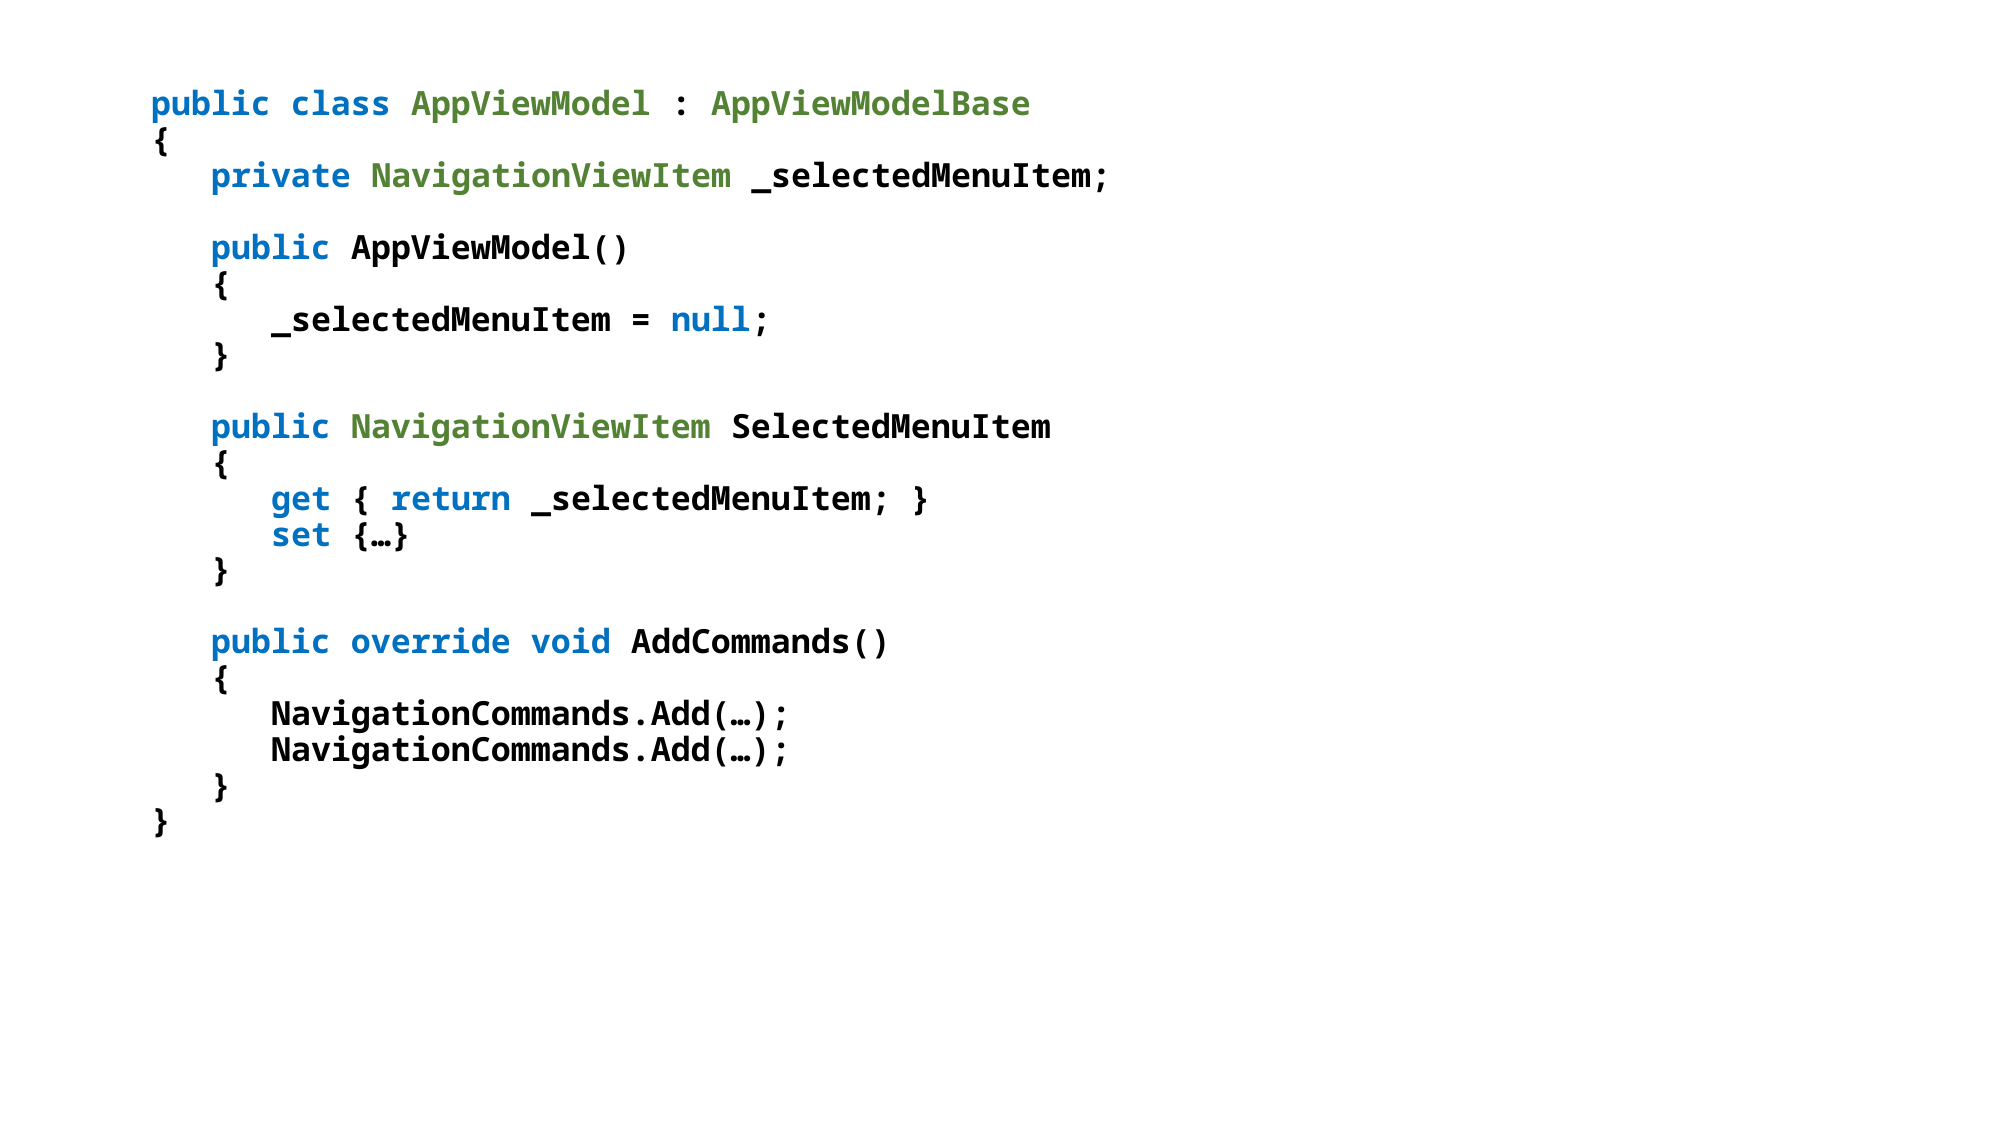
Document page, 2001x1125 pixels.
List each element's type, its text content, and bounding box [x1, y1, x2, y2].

list public class AppViewModel : AppViewModelBase { private NavigationViewItem _selectedMenuItem; public AppViewModel() { _selectedMenuItem = null; } public NavigationViewItem SelectedMenuItem { get { return _selectedMenuItem; } set {…} } public override void AddCommands() { NavigationCommands.Add(…); NavigationCommands.Add(…); } } [136, 79, 1801, 1011]
